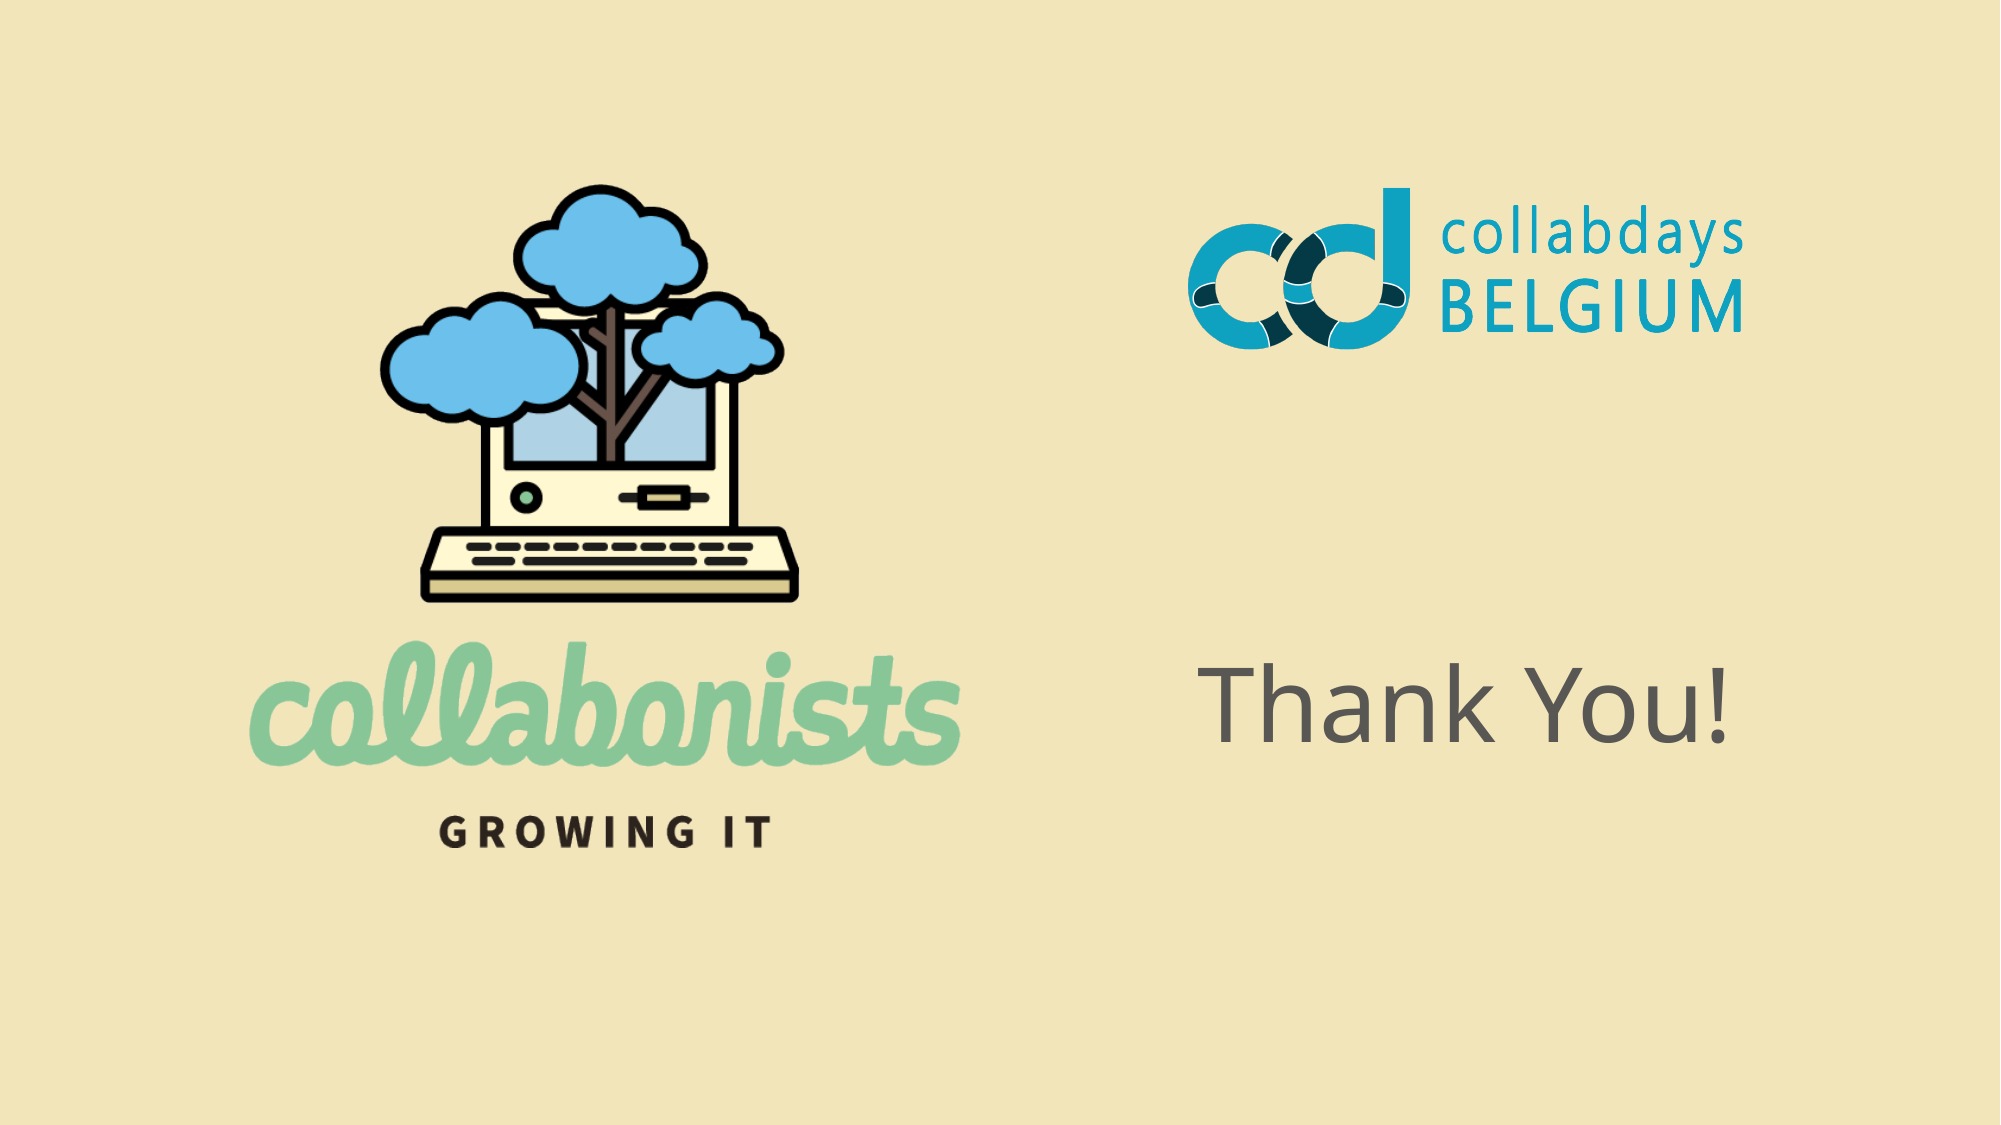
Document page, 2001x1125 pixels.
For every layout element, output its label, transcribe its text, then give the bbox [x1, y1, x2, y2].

picture [1180, 184, 1750, 353]
title Thank You! [1133, 570, 1798, 773]
picture [249, 184, 961, 848]
